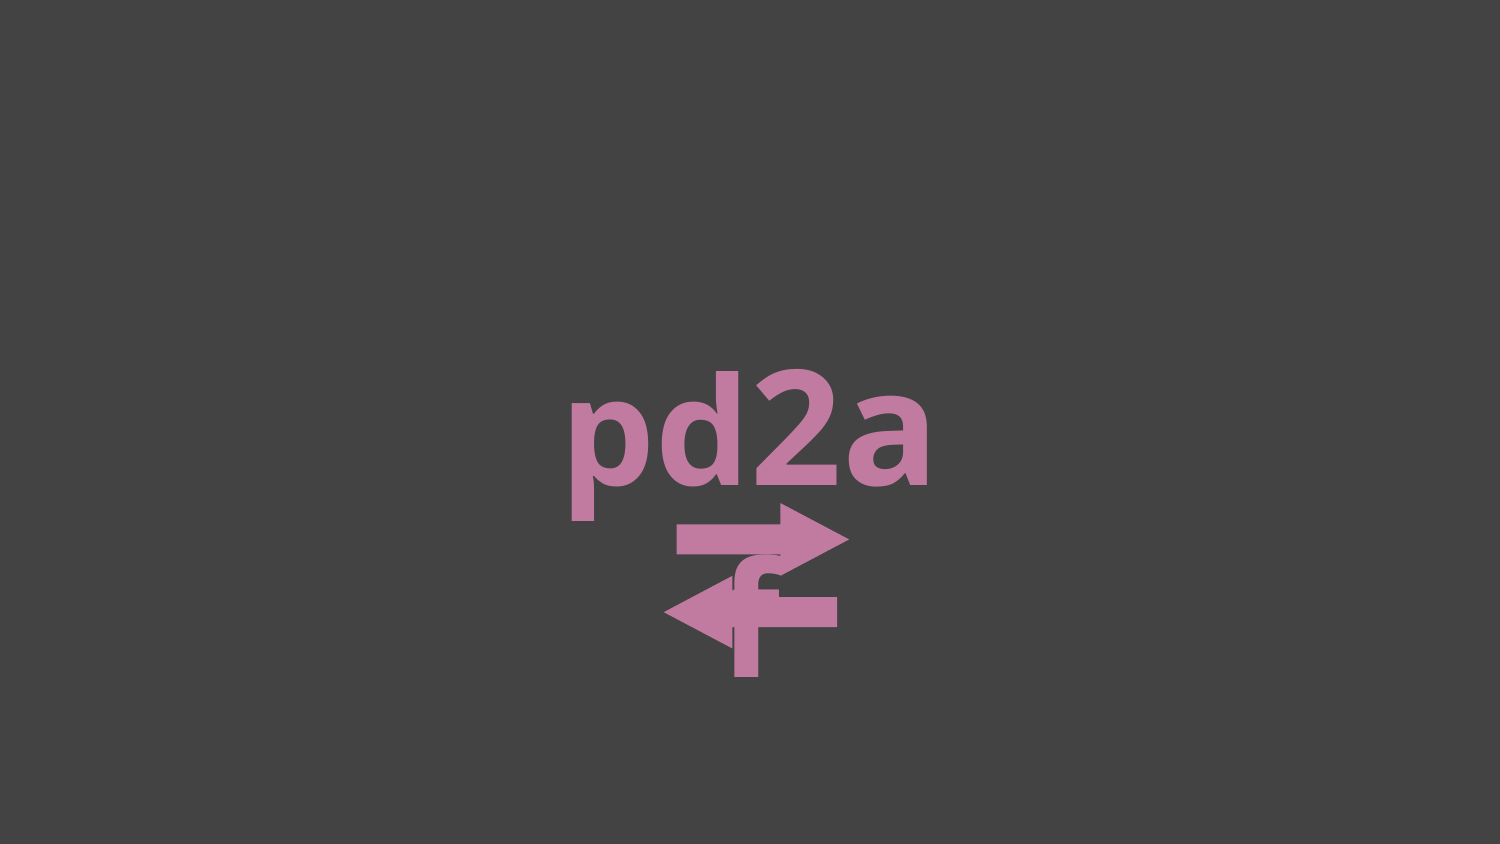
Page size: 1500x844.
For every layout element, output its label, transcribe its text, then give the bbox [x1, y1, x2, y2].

text_box [676, 503, 850, 576]
text_box [663, 575, 838, 649]
text_box pd2af [527, 317, 973, 717]
